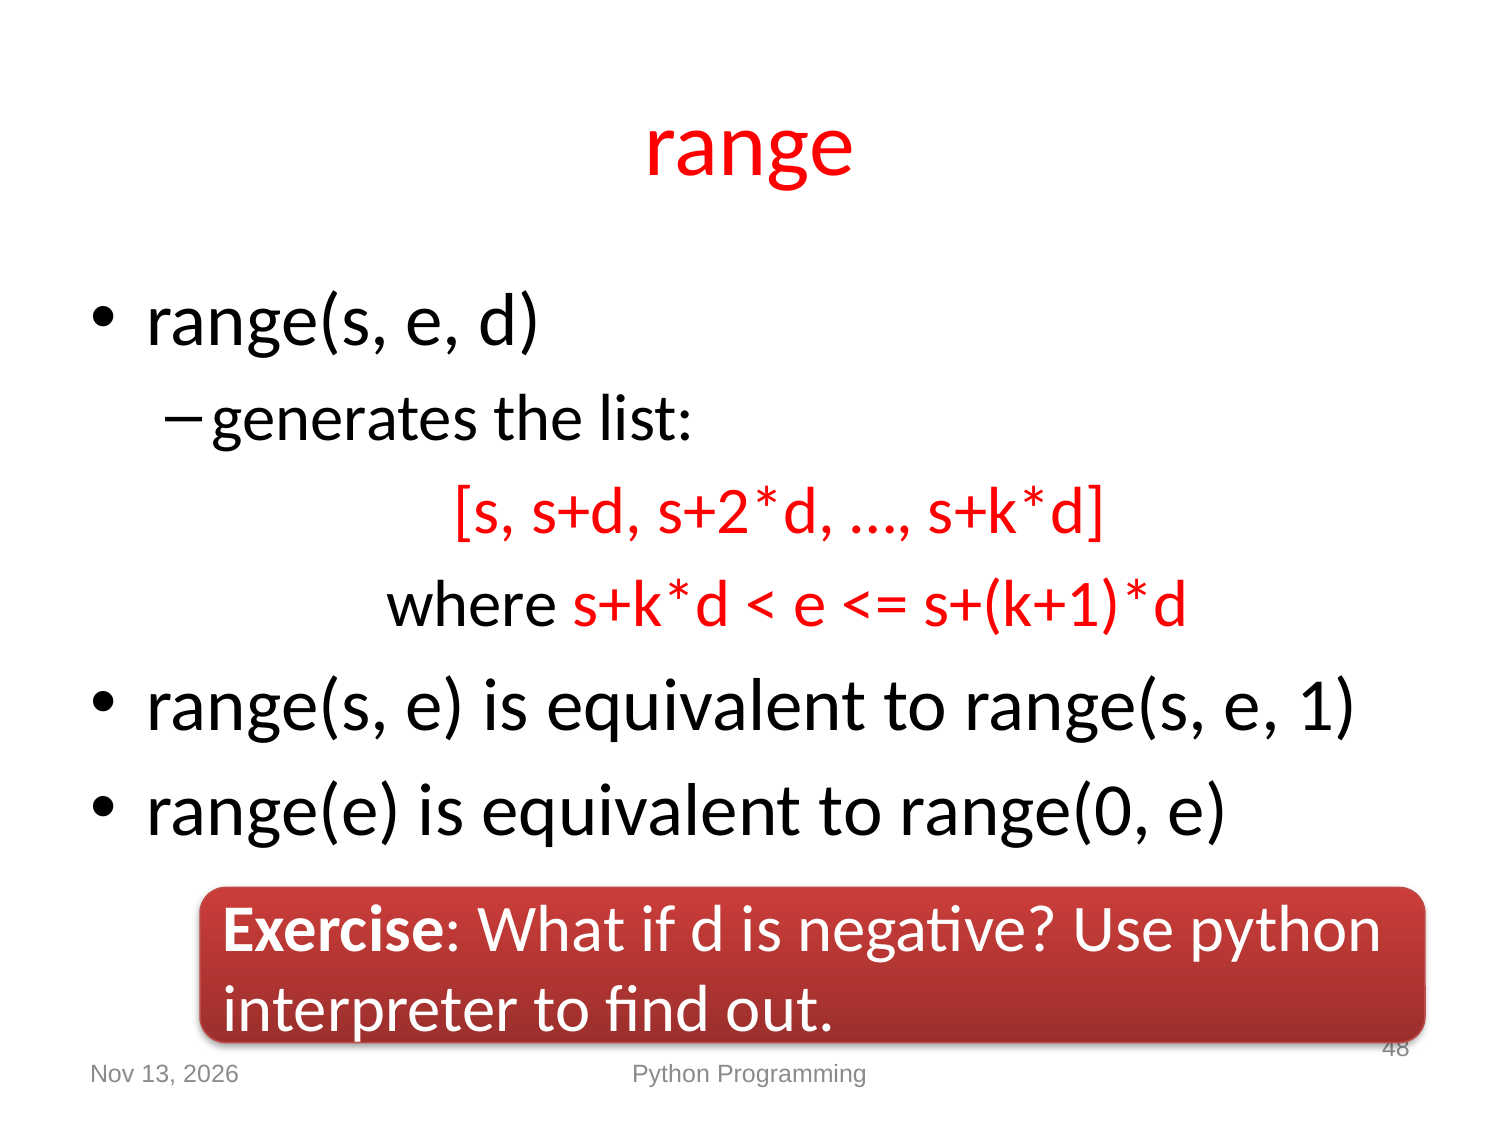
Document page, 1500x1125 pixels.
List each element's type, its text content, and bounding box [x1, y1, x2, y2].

title range [75, 45, 1425, 233]
footer Python Programming [512, 1052, 988, 1103]
slide_number Aug-23 [75, 1042, 425, 1103]
text_box Exercise: What if d is negative? Use python interpreter to find out. [199, 886, 1426, 1044]
slide_number 48 [1074, 1037, 1425, 1077]
list range(s, e, d) generates the list: [s, s+d, s+2*d, …, s+k*d] where s+k*d < e <= s+(k+1)*d range(s, e) is equivalent to range(s, e, 1) range(e) is equivalent to range(0, e) [75, 262, 1425, 1005]
